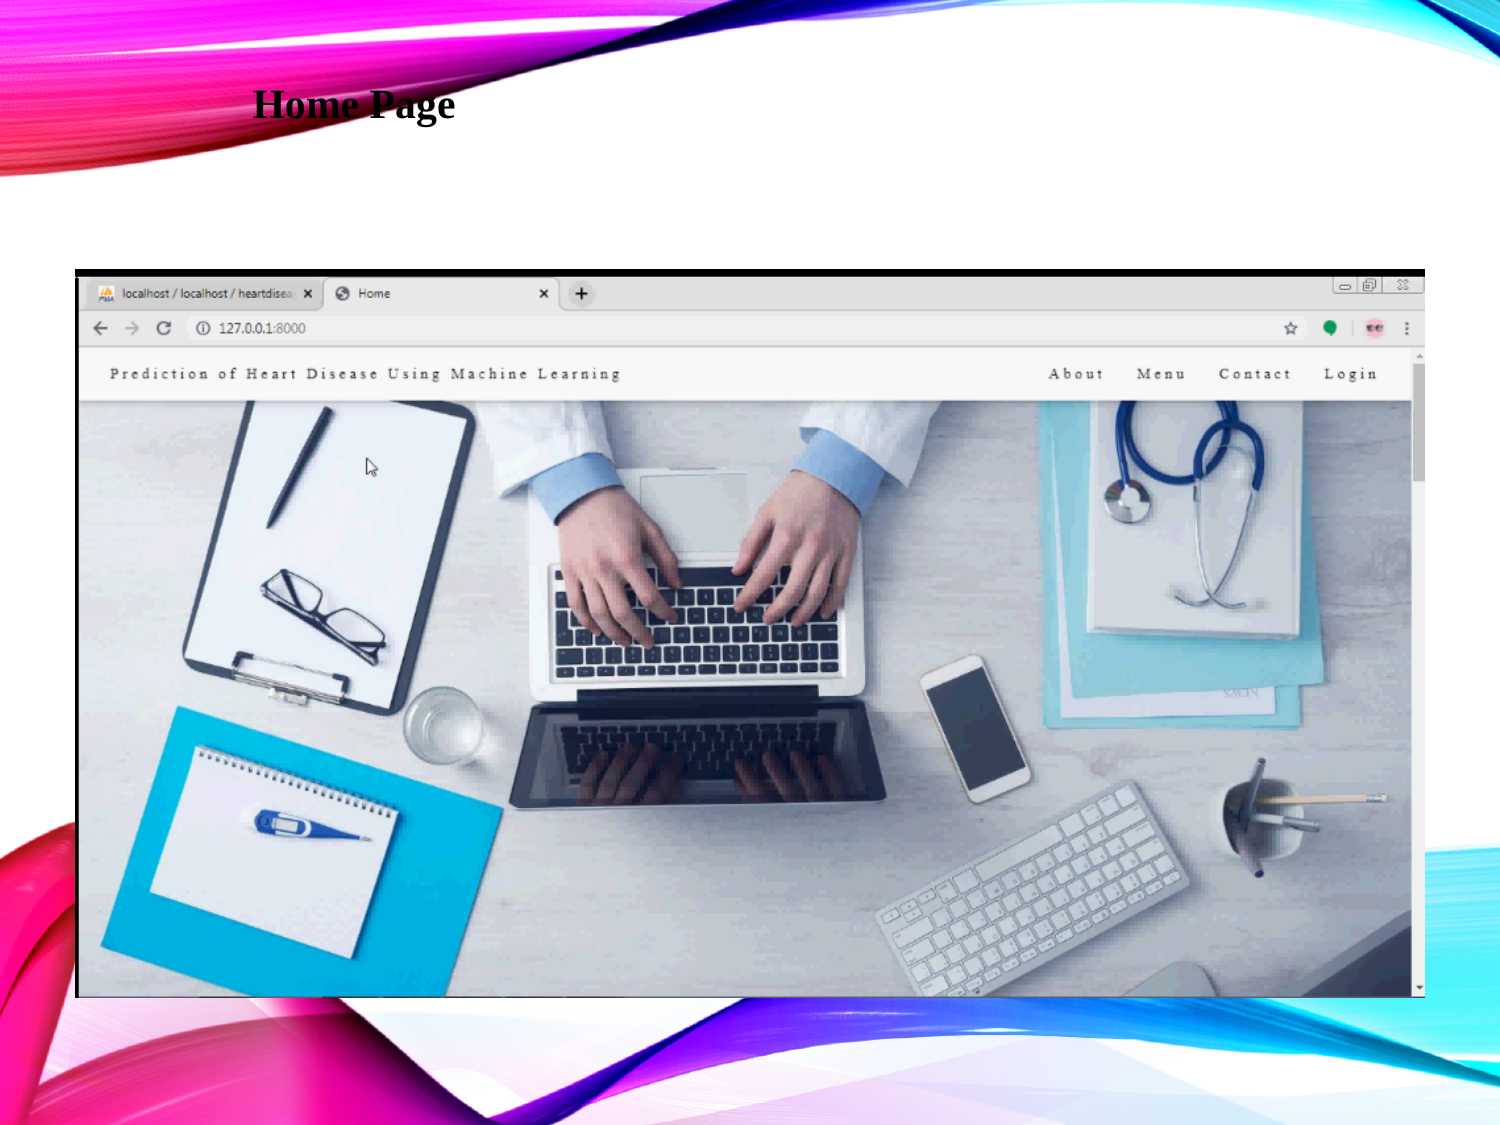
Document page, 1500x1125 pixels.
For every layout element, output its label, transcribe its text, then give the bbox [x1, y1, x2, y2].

picture [0, 0, 1500, 178]
picture [0, 269, 1500, 1125]
subtitle Home Page [237, 75, 1225, 250]
